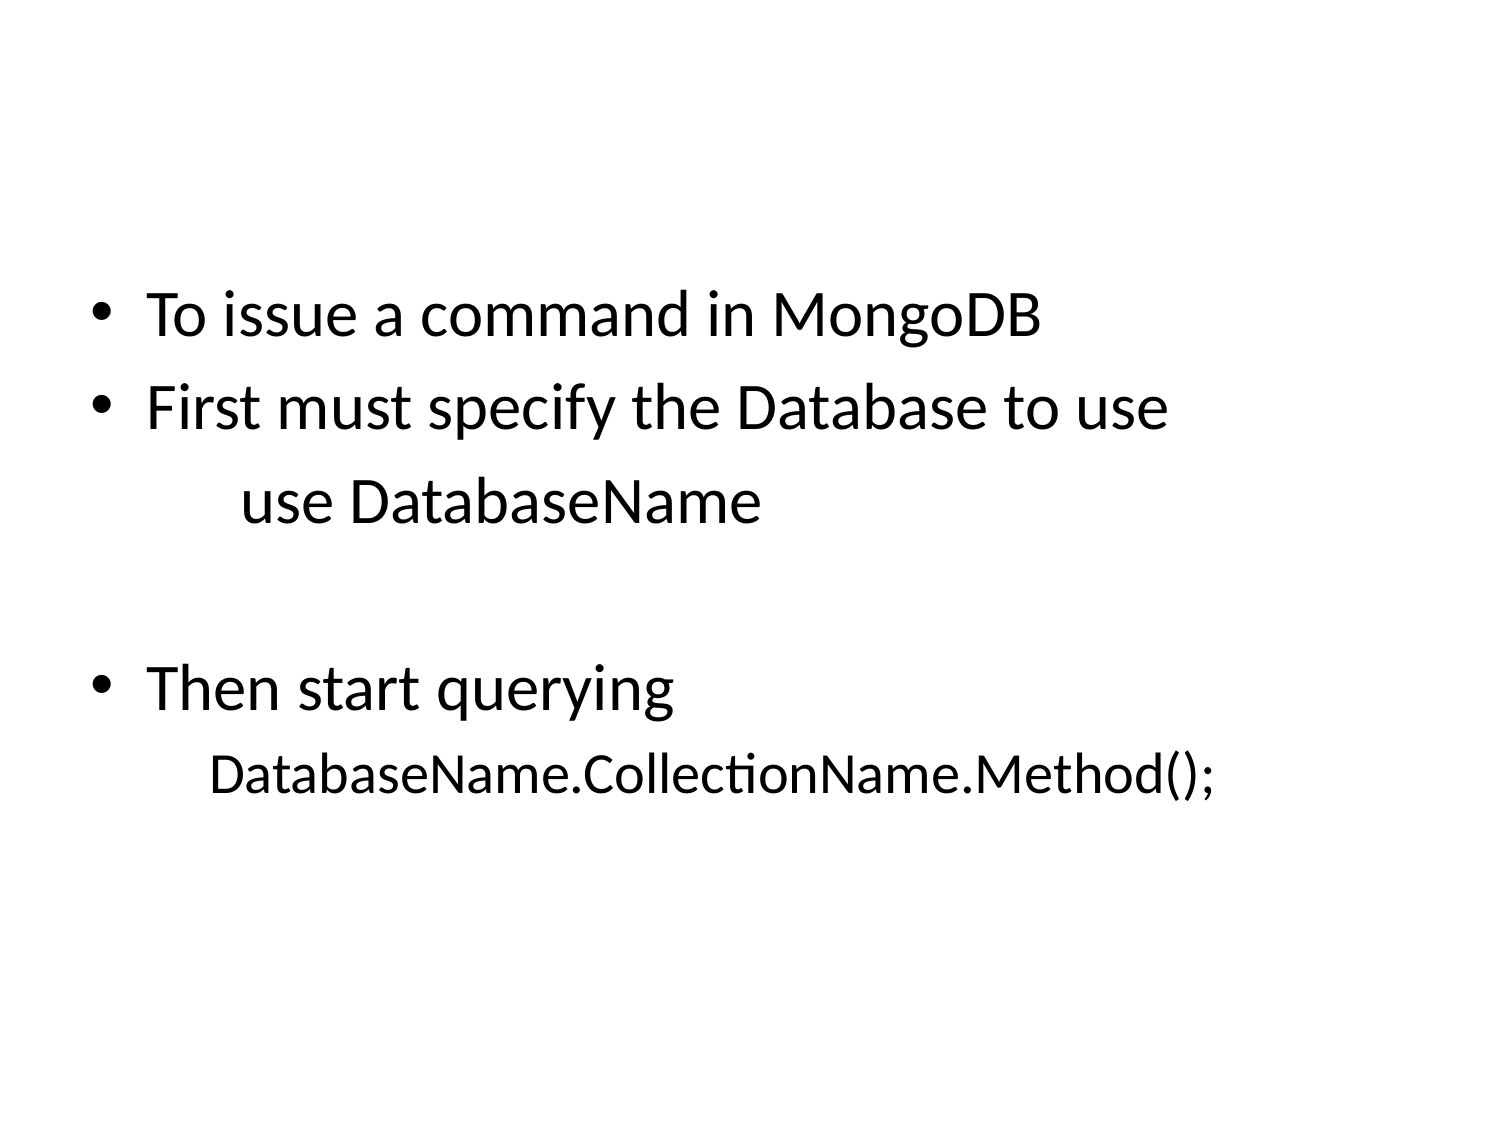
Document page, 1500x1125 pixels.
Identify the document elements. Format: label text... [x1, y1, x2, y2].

list To issue a command in MongoDB First must specify the Database to use use DatabaseName Then start querying DatabaseName.CollectionName.Method(); [75, 262, 1425, 1005]
